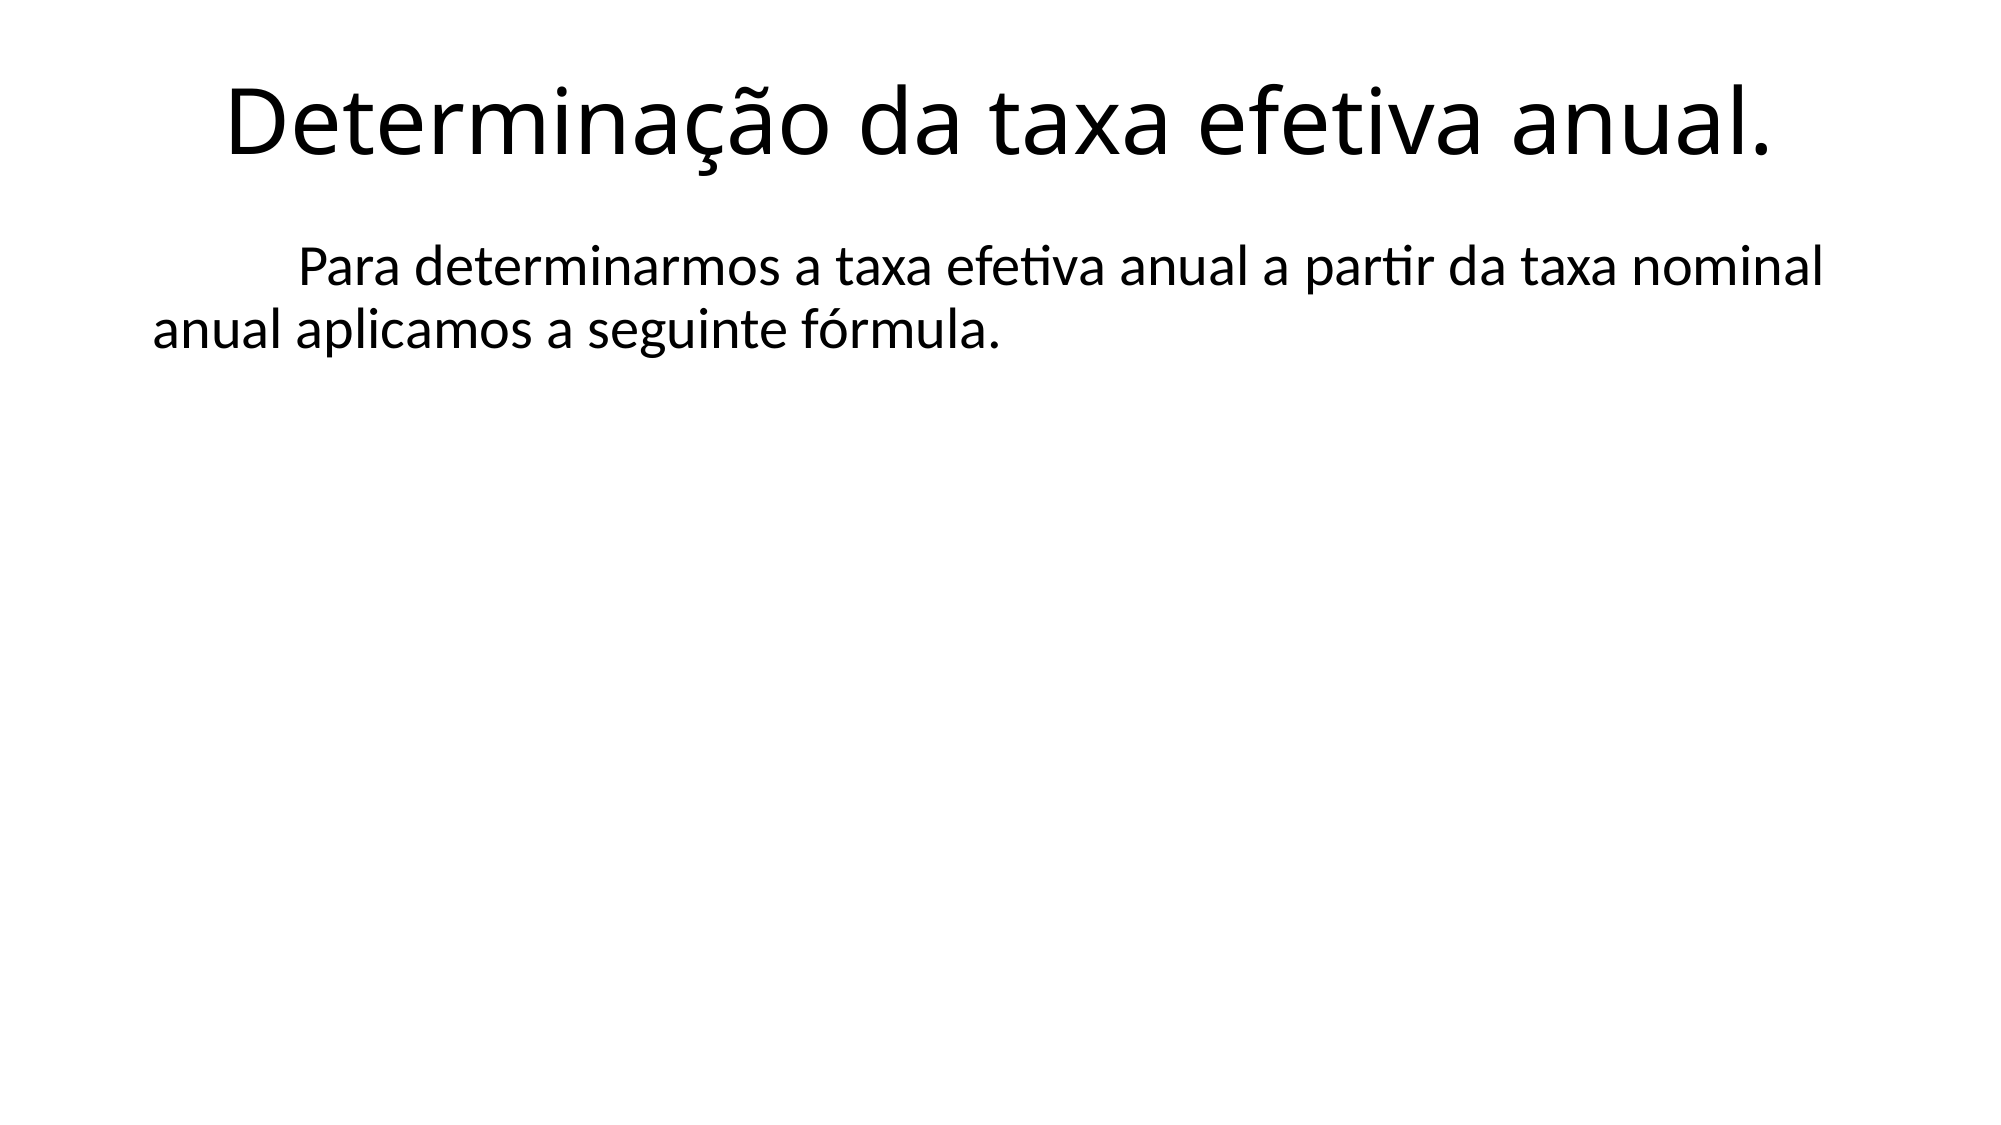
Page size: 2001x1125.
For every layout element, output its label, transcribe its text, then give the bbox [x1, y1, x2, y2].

title Determinação da taxa efetiva anual. [137, 59, 1863, 190]
